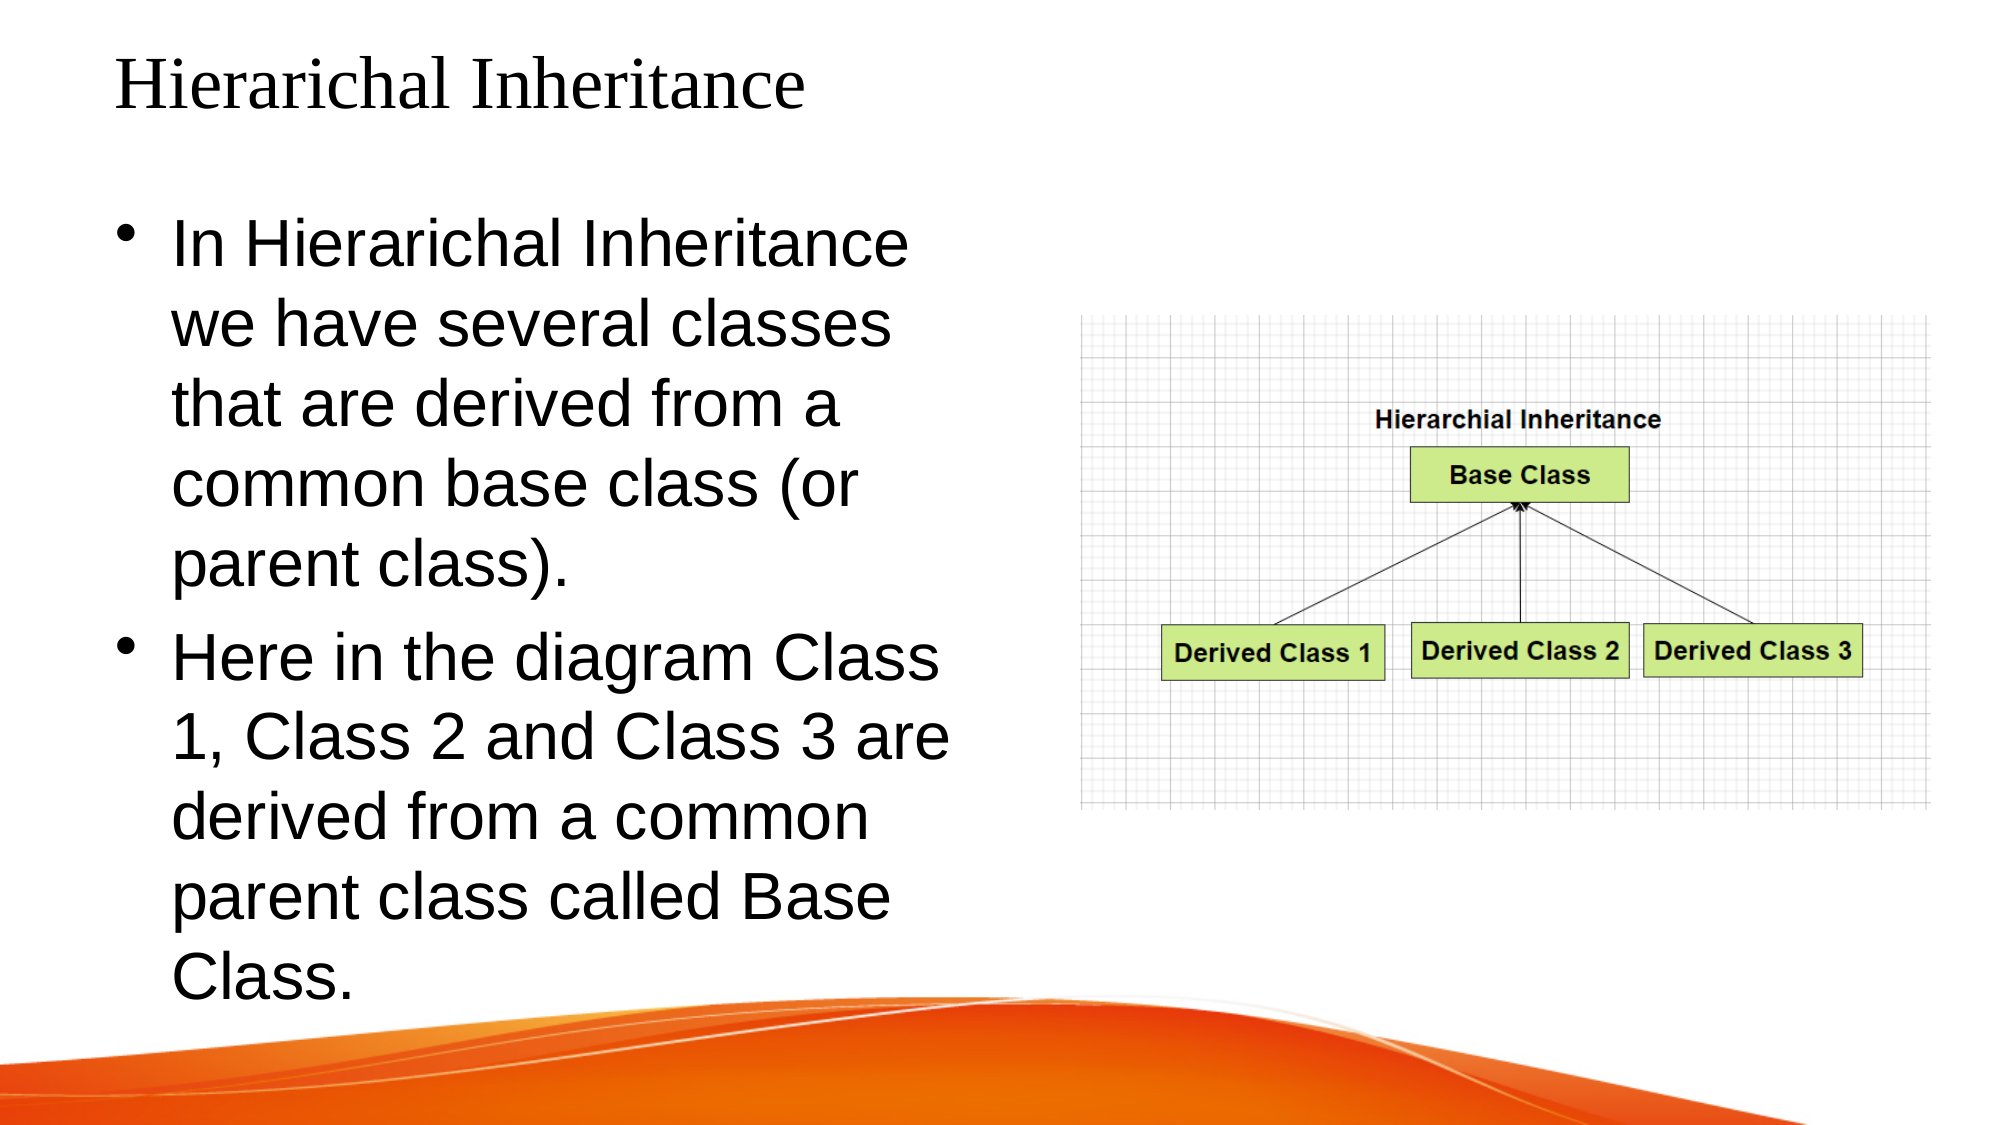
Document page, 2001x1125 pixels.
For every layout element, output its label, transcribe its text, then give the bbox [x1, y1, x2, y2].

list In Hierarichal Inheritance we have several classes that are derived from a common base class (or parent class). Here in the diagram Class 1, Class 2 and Class 3 are derived from a common parent class called Base Class. [99, 192, 984, 1006]
title Hierarichal Inheritance [99, 30, 1901, 127]
picture [0, 0, 2000, 1125]
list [1080, 315, 1931, 810]
